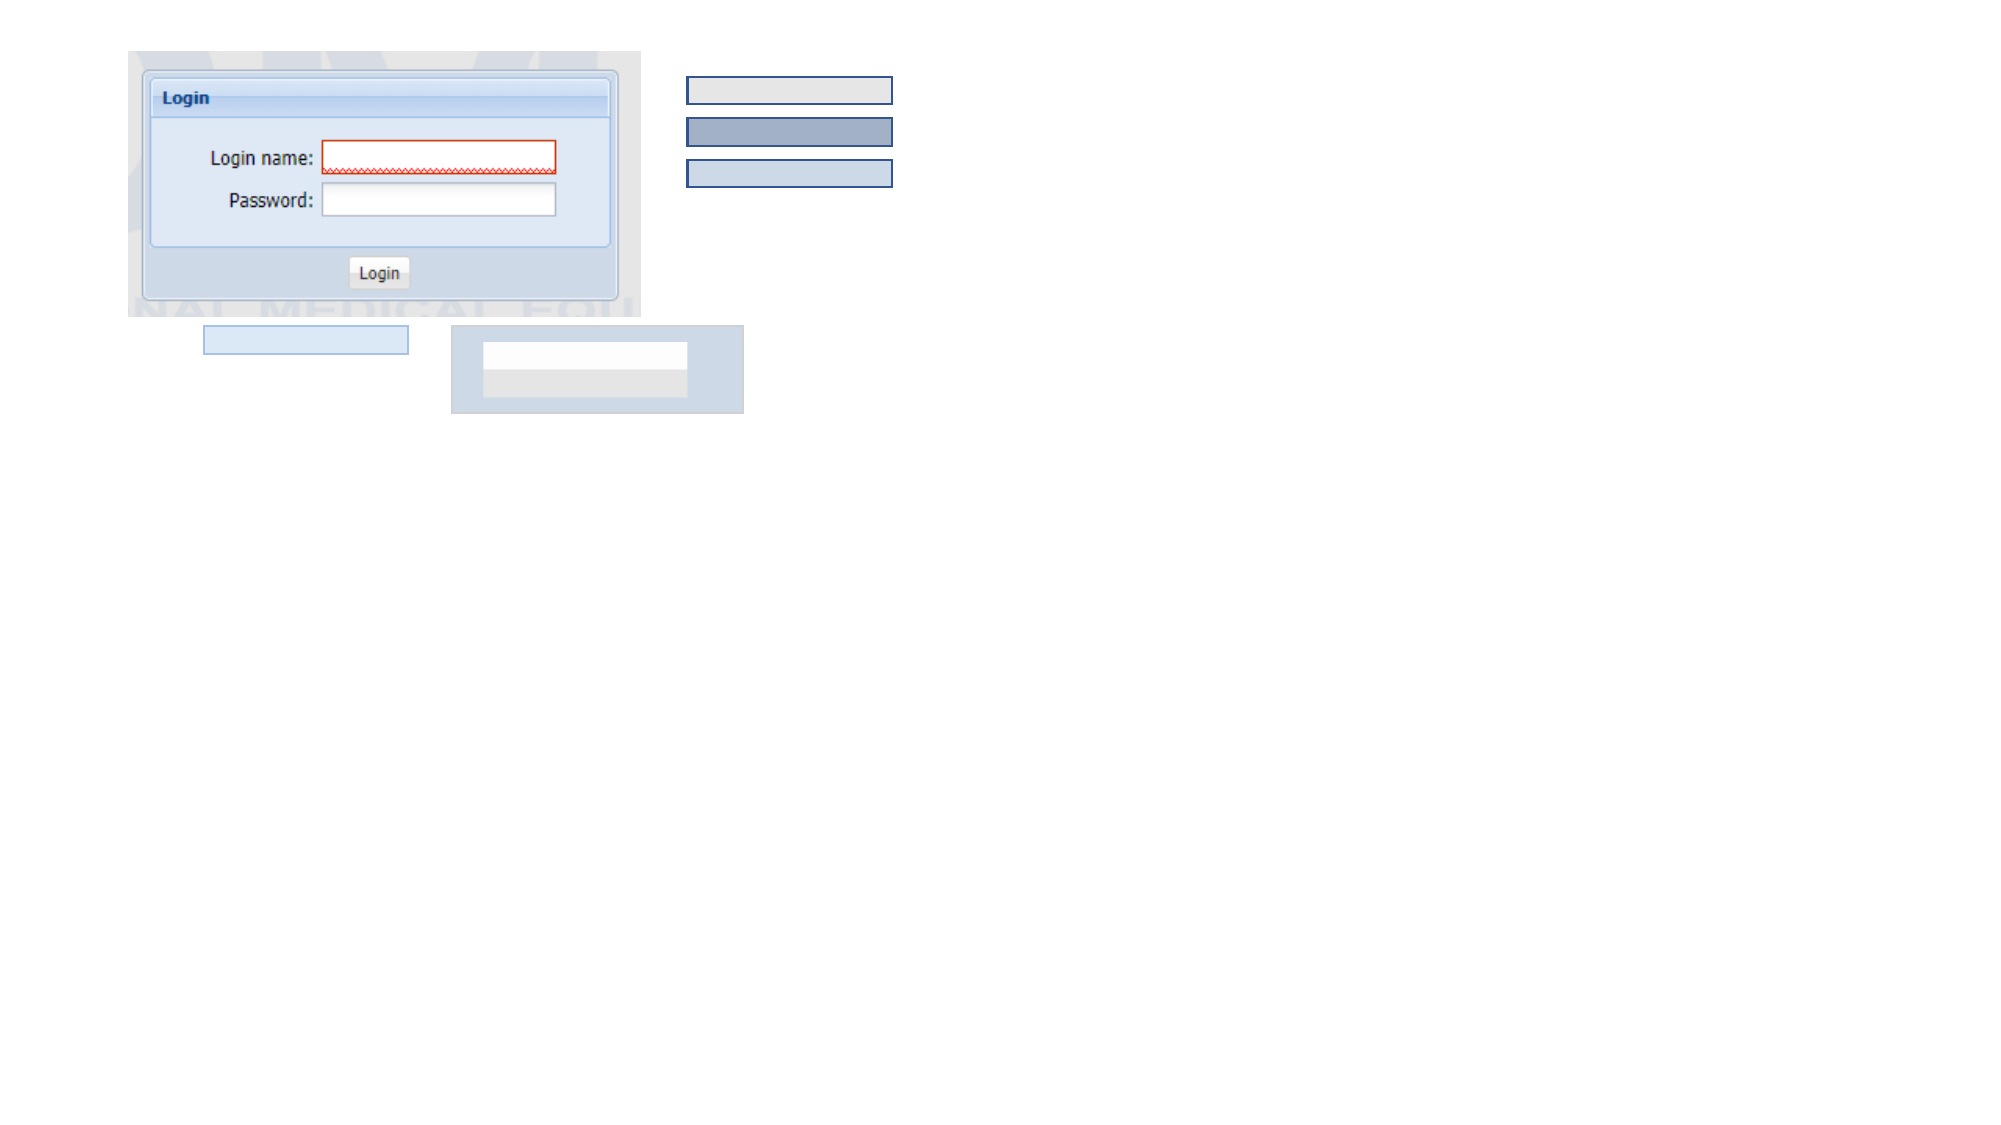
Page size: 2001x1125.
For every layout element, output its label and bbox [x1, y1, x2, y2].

text_box [482, 369, 688, 399]
text_box [451, 325, 744, 414]
text_box [686, 159, 893, 188]
text_box [686, 117, 893, 147]
text_box [482, 341, 688, 369]
text_box [686, 76, 893, 105]
picture [127, 51, 641, 317]
text_box [203, 325, 409, 355]
